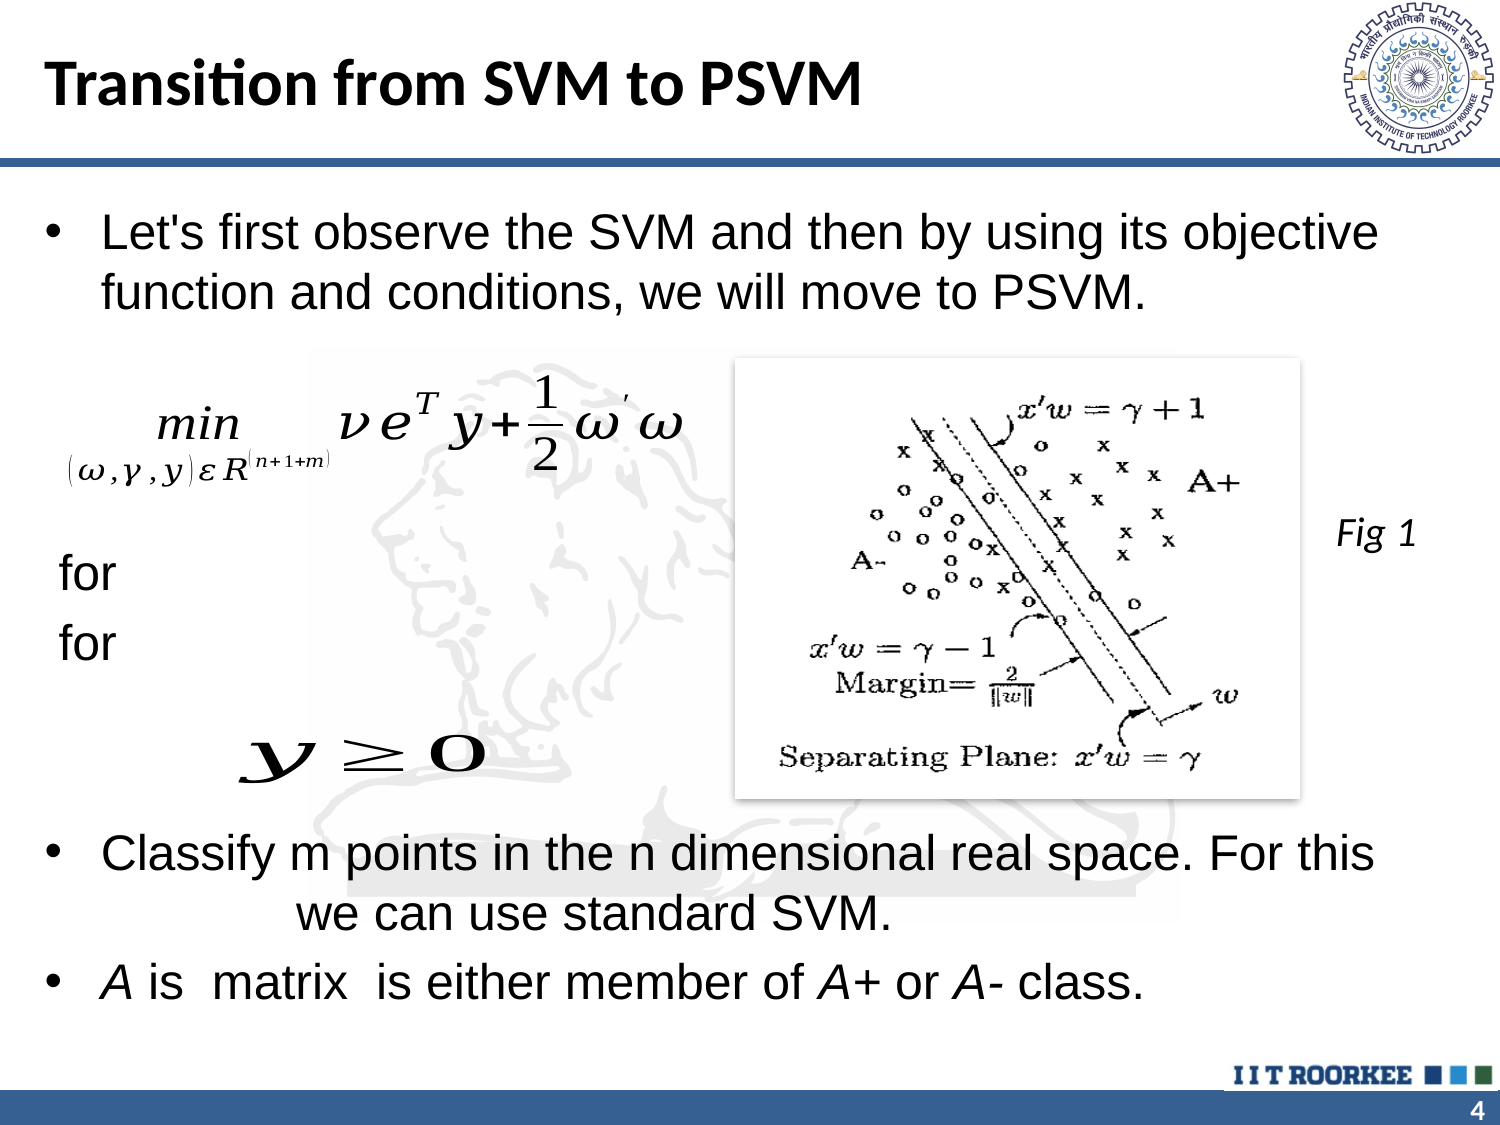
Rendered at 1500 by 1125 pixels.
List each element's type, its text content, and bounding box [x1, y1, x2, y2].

picture [1224, 1057, 1498, 1091]
picture [736, 906, 749, 924]
picture [608, 917, 620, 924]
picture [527, 906, 541, 914]
picture [338, 906, 352, 914]
picture [434, 906, 446, 924]
title Transition from SVM to PSVM [29, 33, 1185, 125]
picture [663, 906, 676, 924]
picture [637, 906, 649, 924]
picture [405, 917, 417, 924]
picture [310, 909, 318, 924]
picture [749, 372, 1286, 785]
picture [845, 901, 854, 924]
picture [1339, 0, 1500, 158]
picture [307, 347, 1181, 924]
picture [691, 917, 703, 924]
picture [862, 903, 870, 924]
text_box Fig 1 [1304, 496, 1449, 562]
